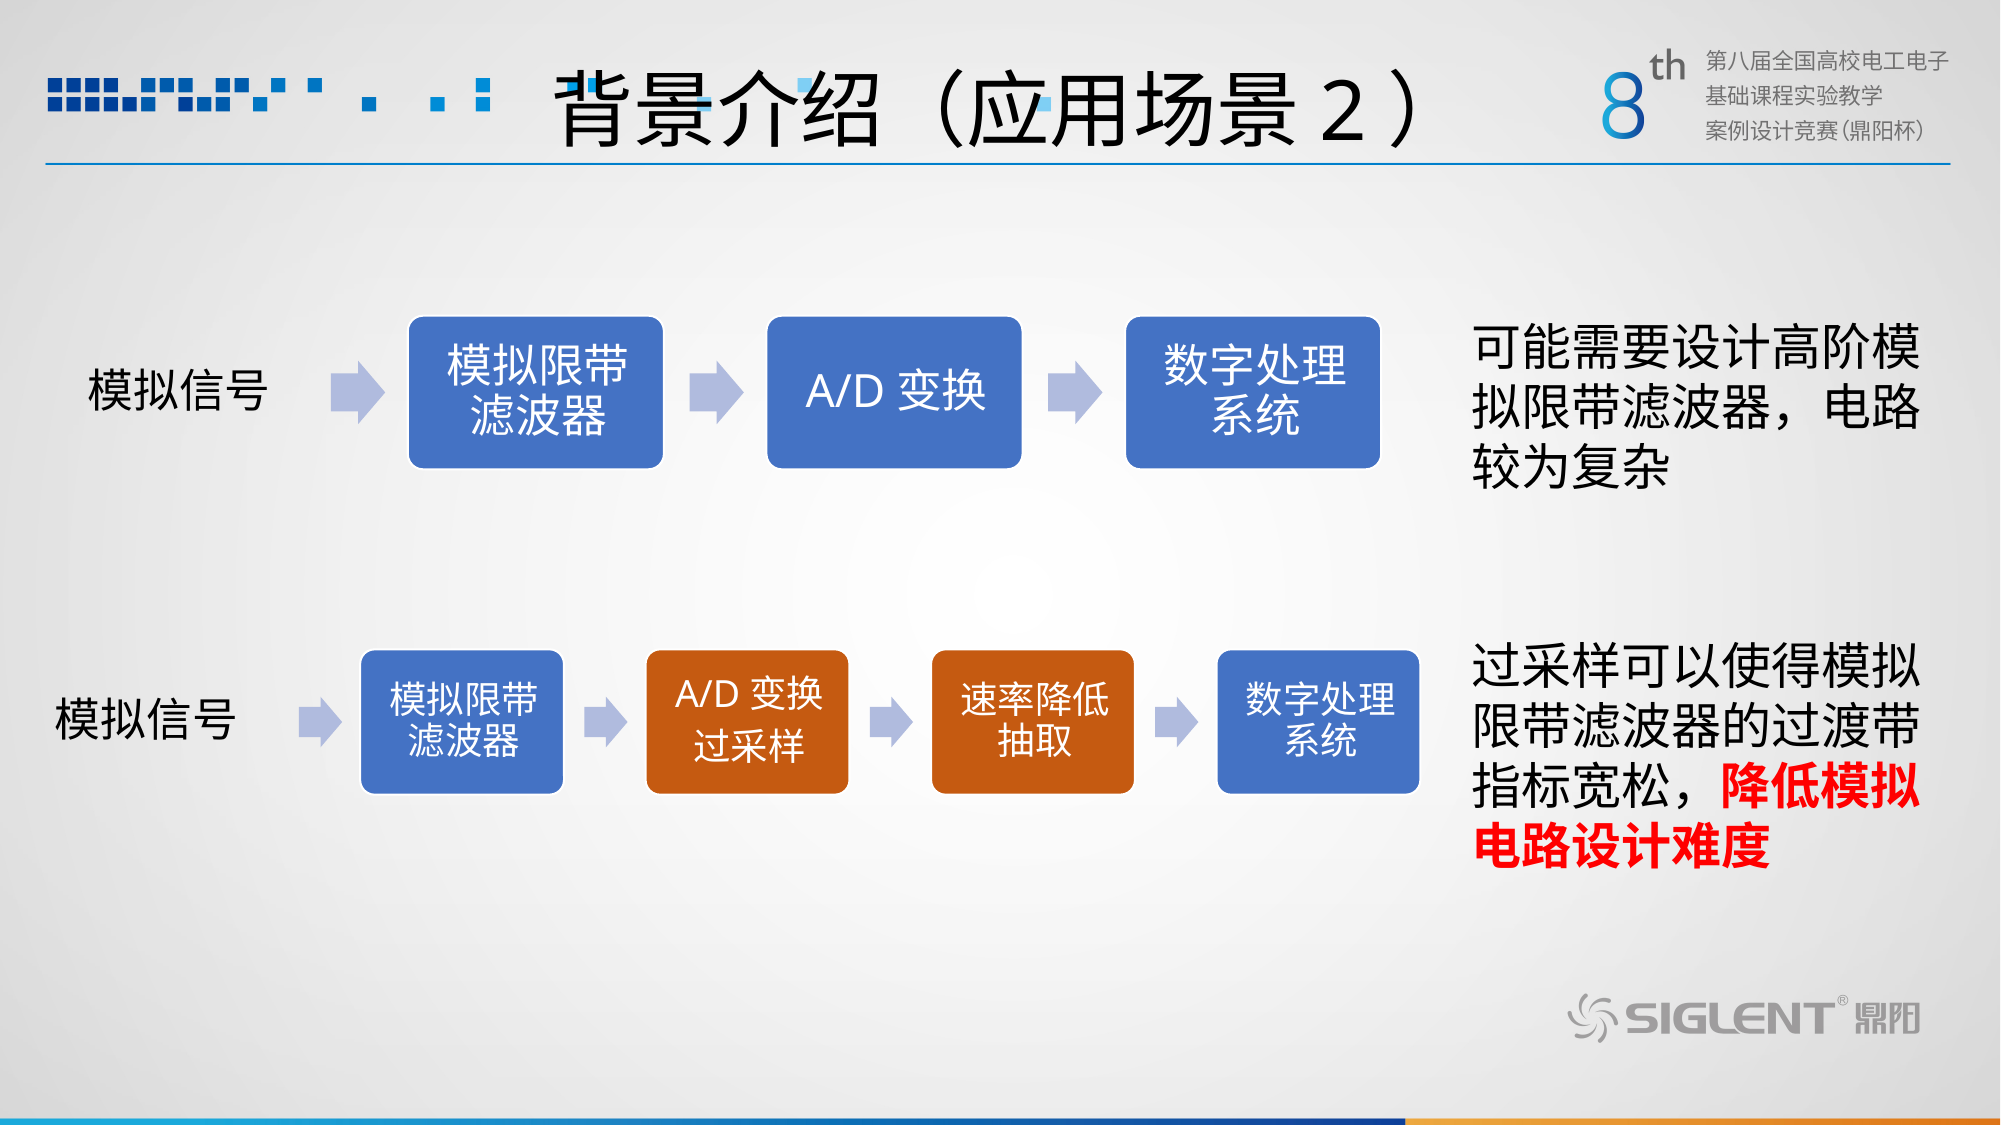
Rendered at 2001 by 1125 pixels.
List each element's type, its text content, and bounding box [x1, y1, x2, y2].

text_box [9, 548, 1422, 896]
text_box 过采样可以使得模拟限带滤波器的过渡带指标宽松，降低模拟电路设计难度 [1456, 627, 1983, 883]
text_box 可能需要设计高阶模拟限带滤波器，电路较为复杂 [1456, 307, 1948, 503]
text_box 背景介绍（应用场景2） [535, 49, 1486, 164]
picture [0, 0, 2001, 1125]
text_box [48, 218, 1382, 548]
